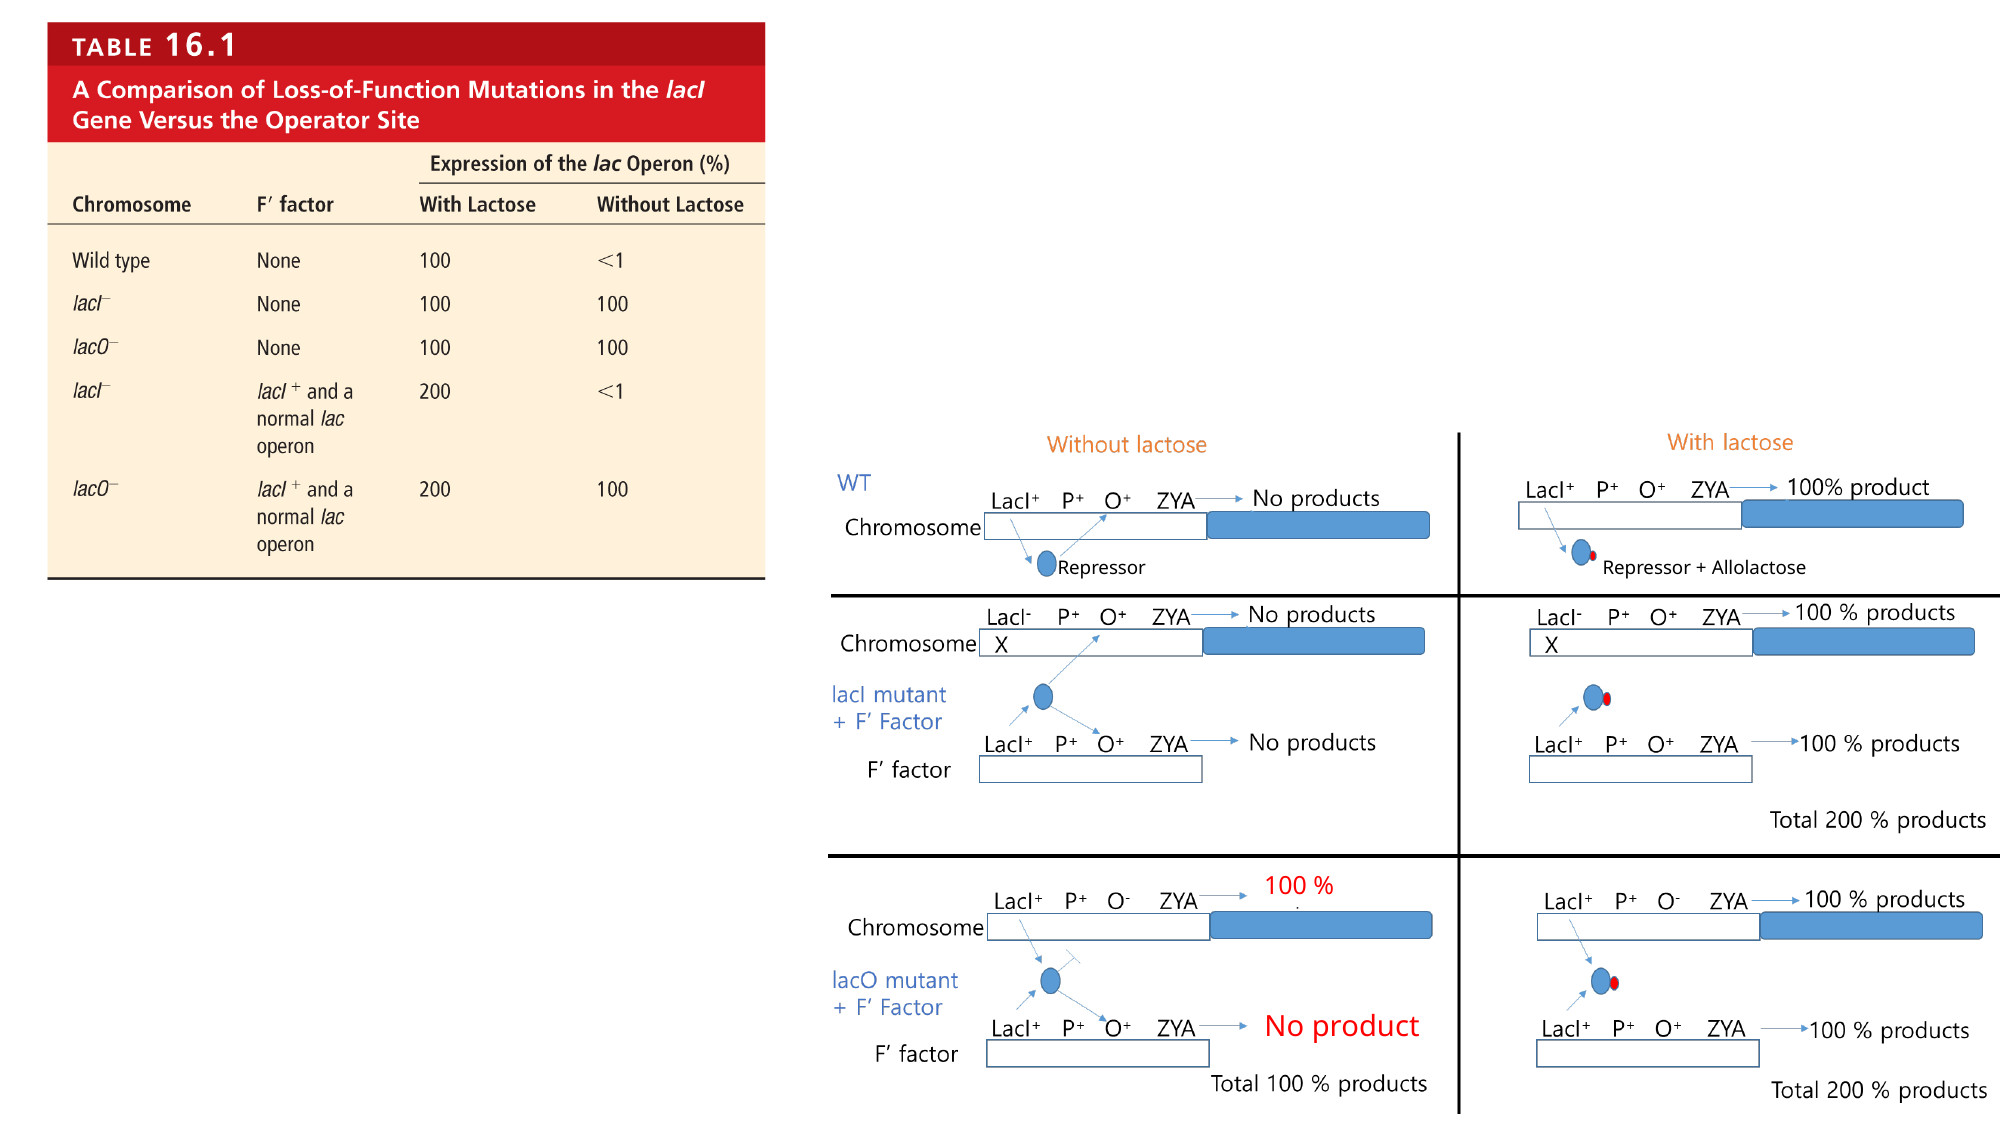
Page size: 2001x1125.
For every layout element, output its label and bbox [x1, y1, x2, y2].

picture [817, 420, 2000, 1116]
picture [0, 18, 813, 583]
